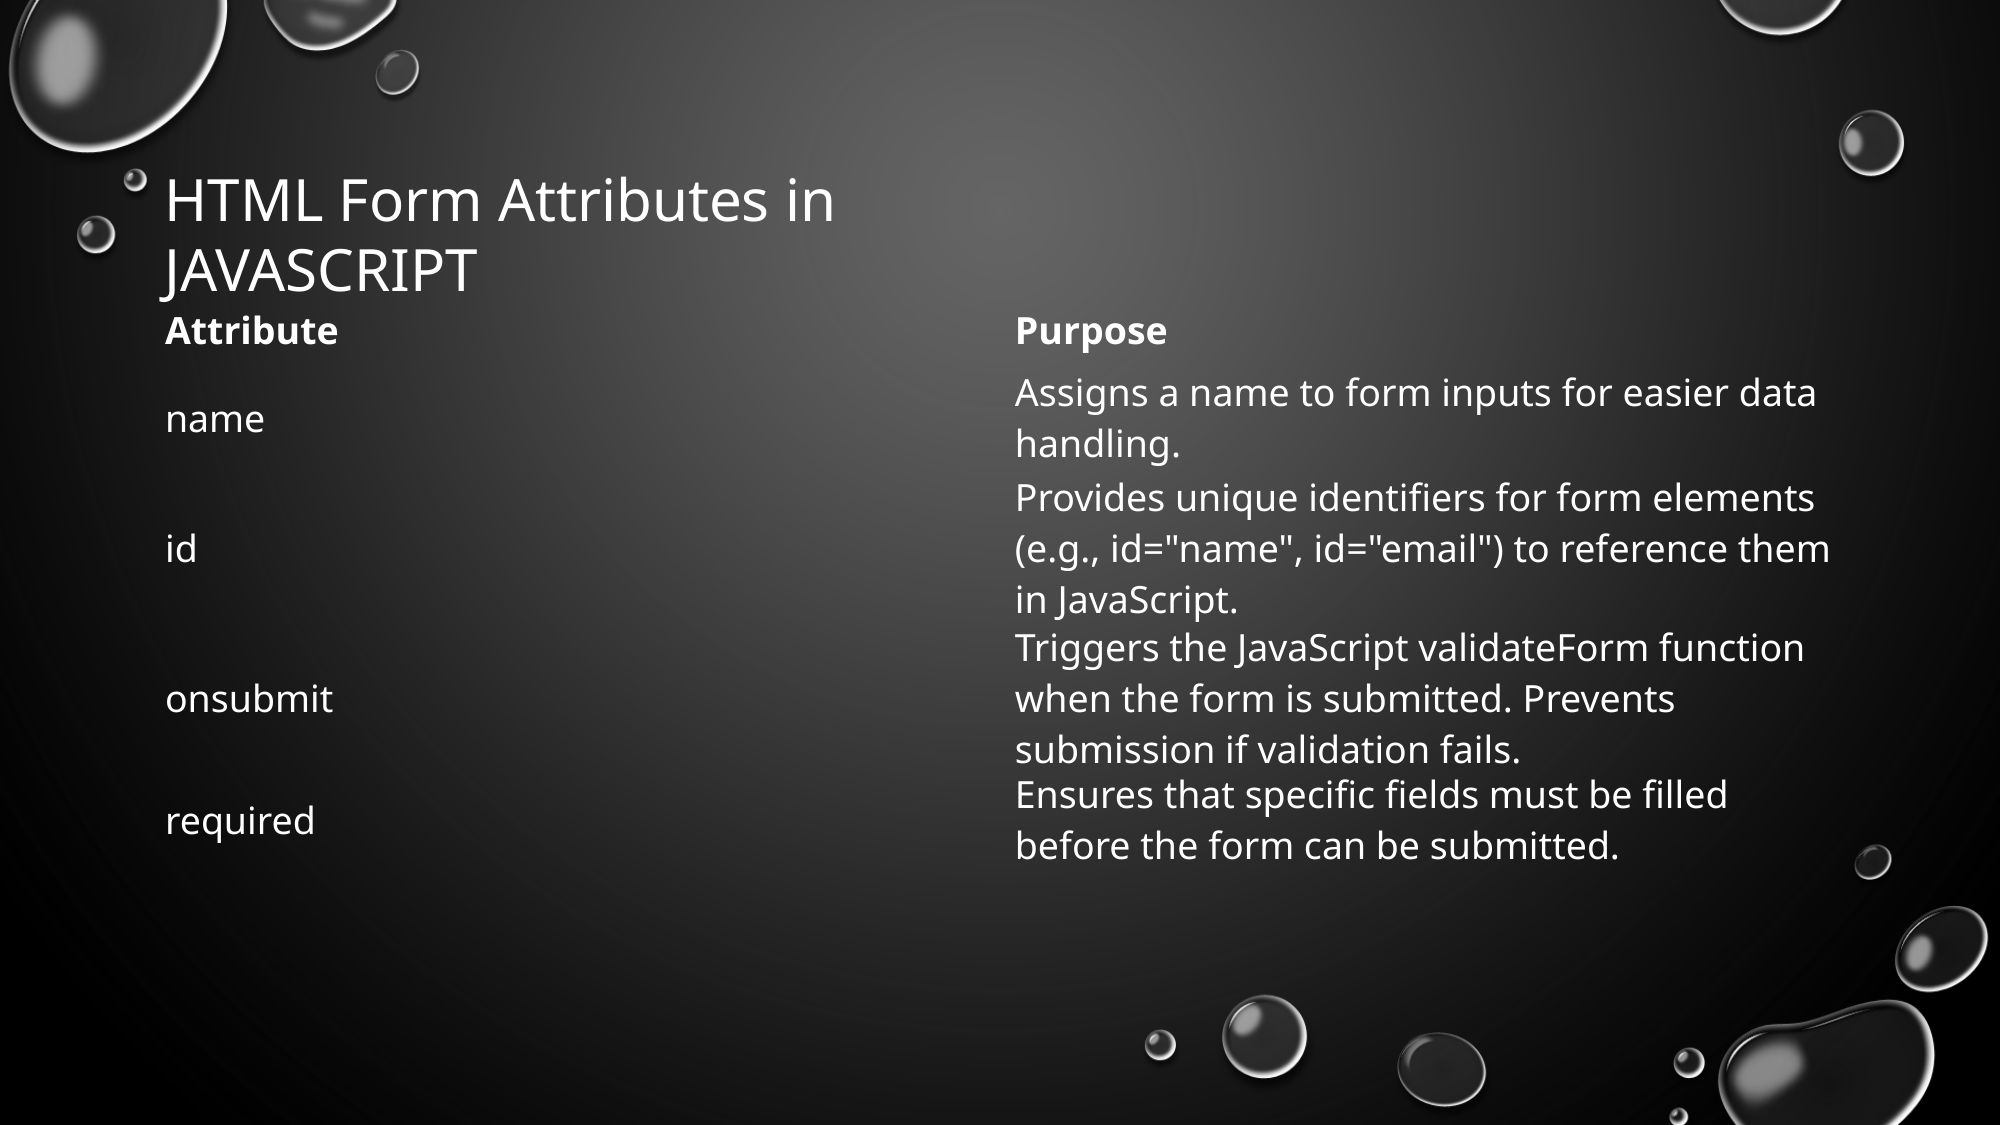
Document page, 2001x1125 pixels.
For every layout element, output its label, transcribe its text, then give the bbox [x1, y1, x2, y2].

picture [0, 0, 2000, 1125]
table_header Provides unique identifiers for form elements (e.g., id="name", id="email") to reference them in JavaScript. [1000, 476, 1850, 632]
table_header name [150, 359, 1000, 476]
table_header Triggers the JavaScript validateForm function when the form is submitted. Prevents submission if validation fails. [1000, 632, 1850, 761]
table_header Ensures that specific fields must be filled before the form can be submitted. [1000, 761, 1850, 878]
table_header Attribute [150, 310, 1000, 359]
table_header required [150, 761, 1000, 878]
table_header Purpose [1000, 297, 1850, 359]
text_box HTML Form Attributes in JAVASCRIPT [149, 155, 1057, 310]
table_header Assigns a name to form inputs for easier data handling. [1000, 359, 1850, 476]
table_header id [150, 476, 1000, 632]
table_header onsubmit [150, 632, 1000, 761]
